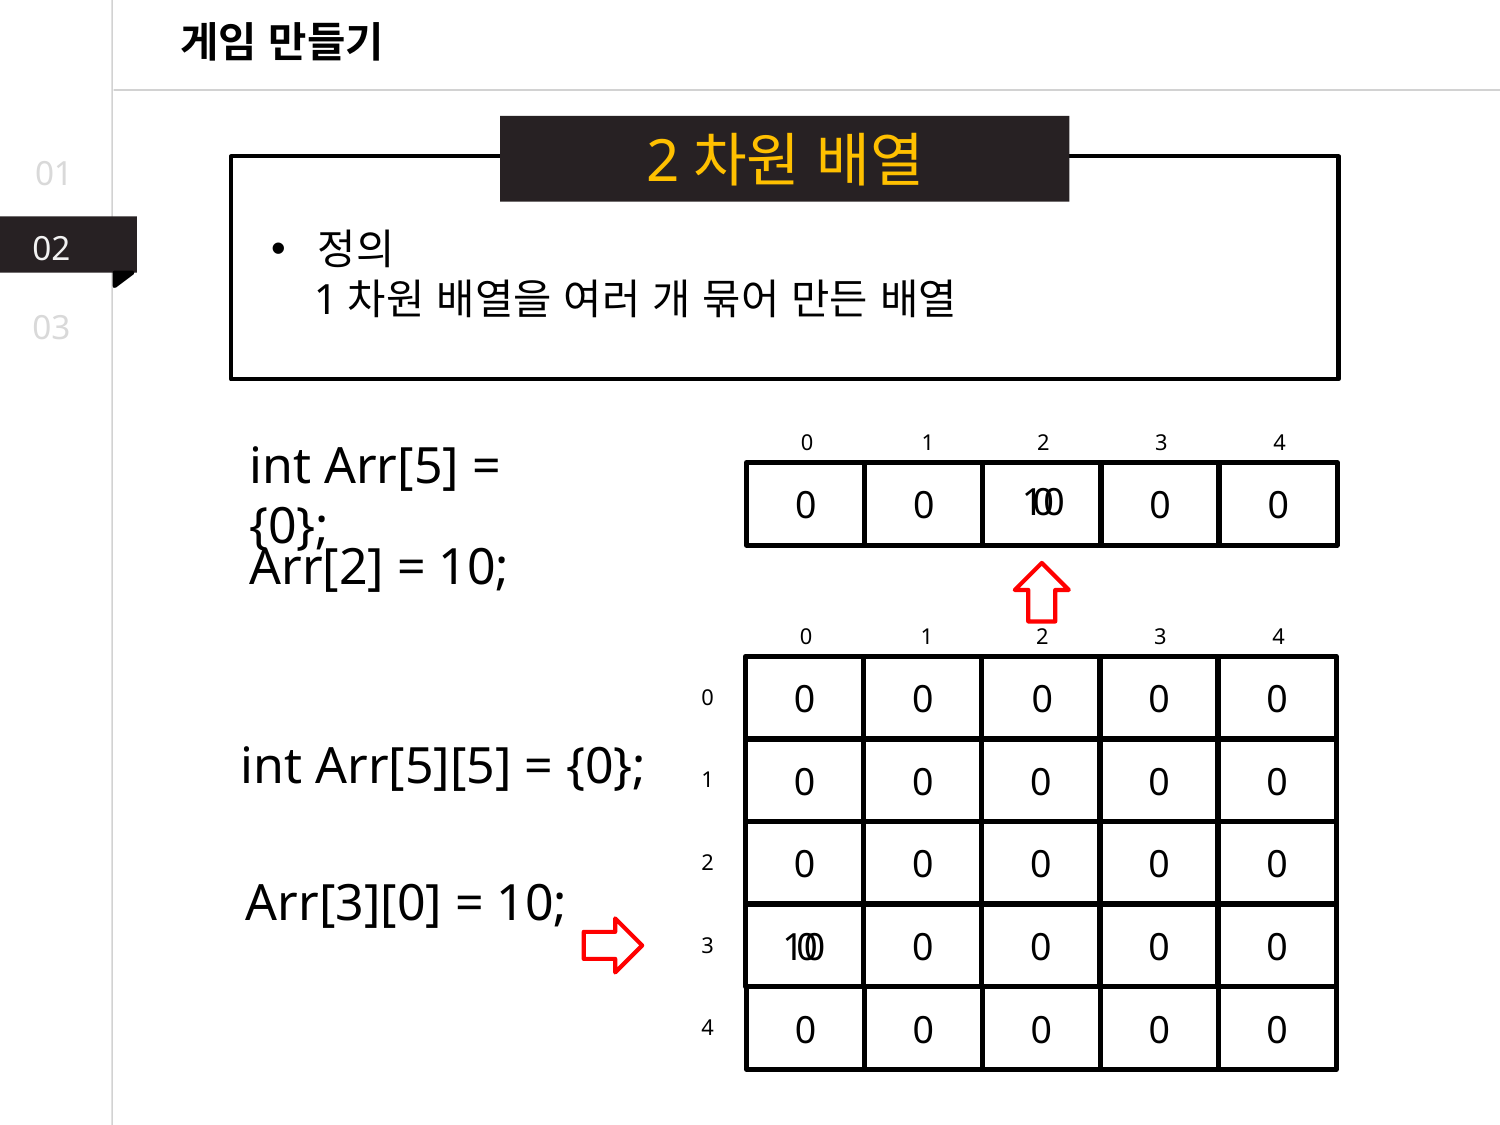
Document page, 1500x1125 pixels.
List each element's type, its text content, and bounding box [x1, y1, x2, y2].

text_box [581, 916, 645, 975]
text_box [745, 738, 1337, 820]
text_box 2 [1021, 615, 1064, 654]
text_box 3 [1139, 615, 1182, 654]
text_box 1 [905, 615, 949, 654]
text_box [746, 462, 1338, 546]
text_box 0 [786, 421, 829, 460]
text_box 03 [17, 298, 92, 354]
text_box 2 [1022, 421, 1065, 460]
text_box 3 [1140, 421, 1183, 460]
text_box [230, 115, 1339, 380]
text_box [745, 903, 1337, 986]
text_box 4 [686, 1006, 729, 1048]
text_box 0 [686, 676, 729, 718]
text_box 게임 만들기 [121, 8, 443, 74]
text_box 02 [17, 219, 92, 275]
text_box int Arr[5][5] = {0}; [225, 726, 663, 802]
text_box 3 [686, 923, 729, 965]
text_box 01 [20, 144, 107, 200]
text_box Arr[2] = 10; [234, 526, 601, 602]
text_box [117, 214, 139, 275]
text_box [745, 821, 1337, 903]
text_box 1 [686, 758, 729, 800]
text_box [745, 656, 1337, 738]
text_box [746, 986, 1337, 1070]
text_box 4 [1257, 615, 1300, 654]
text_box [117, 270, 135, 287]
text_box int Arr[5] = {0}; [234, 426, 601, 526]
text_box [0, 214, 107, 275]
text_box [1012, 560, 1071, 615]
text_box 2 [686, 841, 729, 883]
text_box Arr[3][0] = 10; [231, 862, 598, 938]
text_box 4 [1258, 421, 1301, 460]
text_box 0 [785, 615, 828, 654]
text_box 1 [906, 421, 950, 460]
